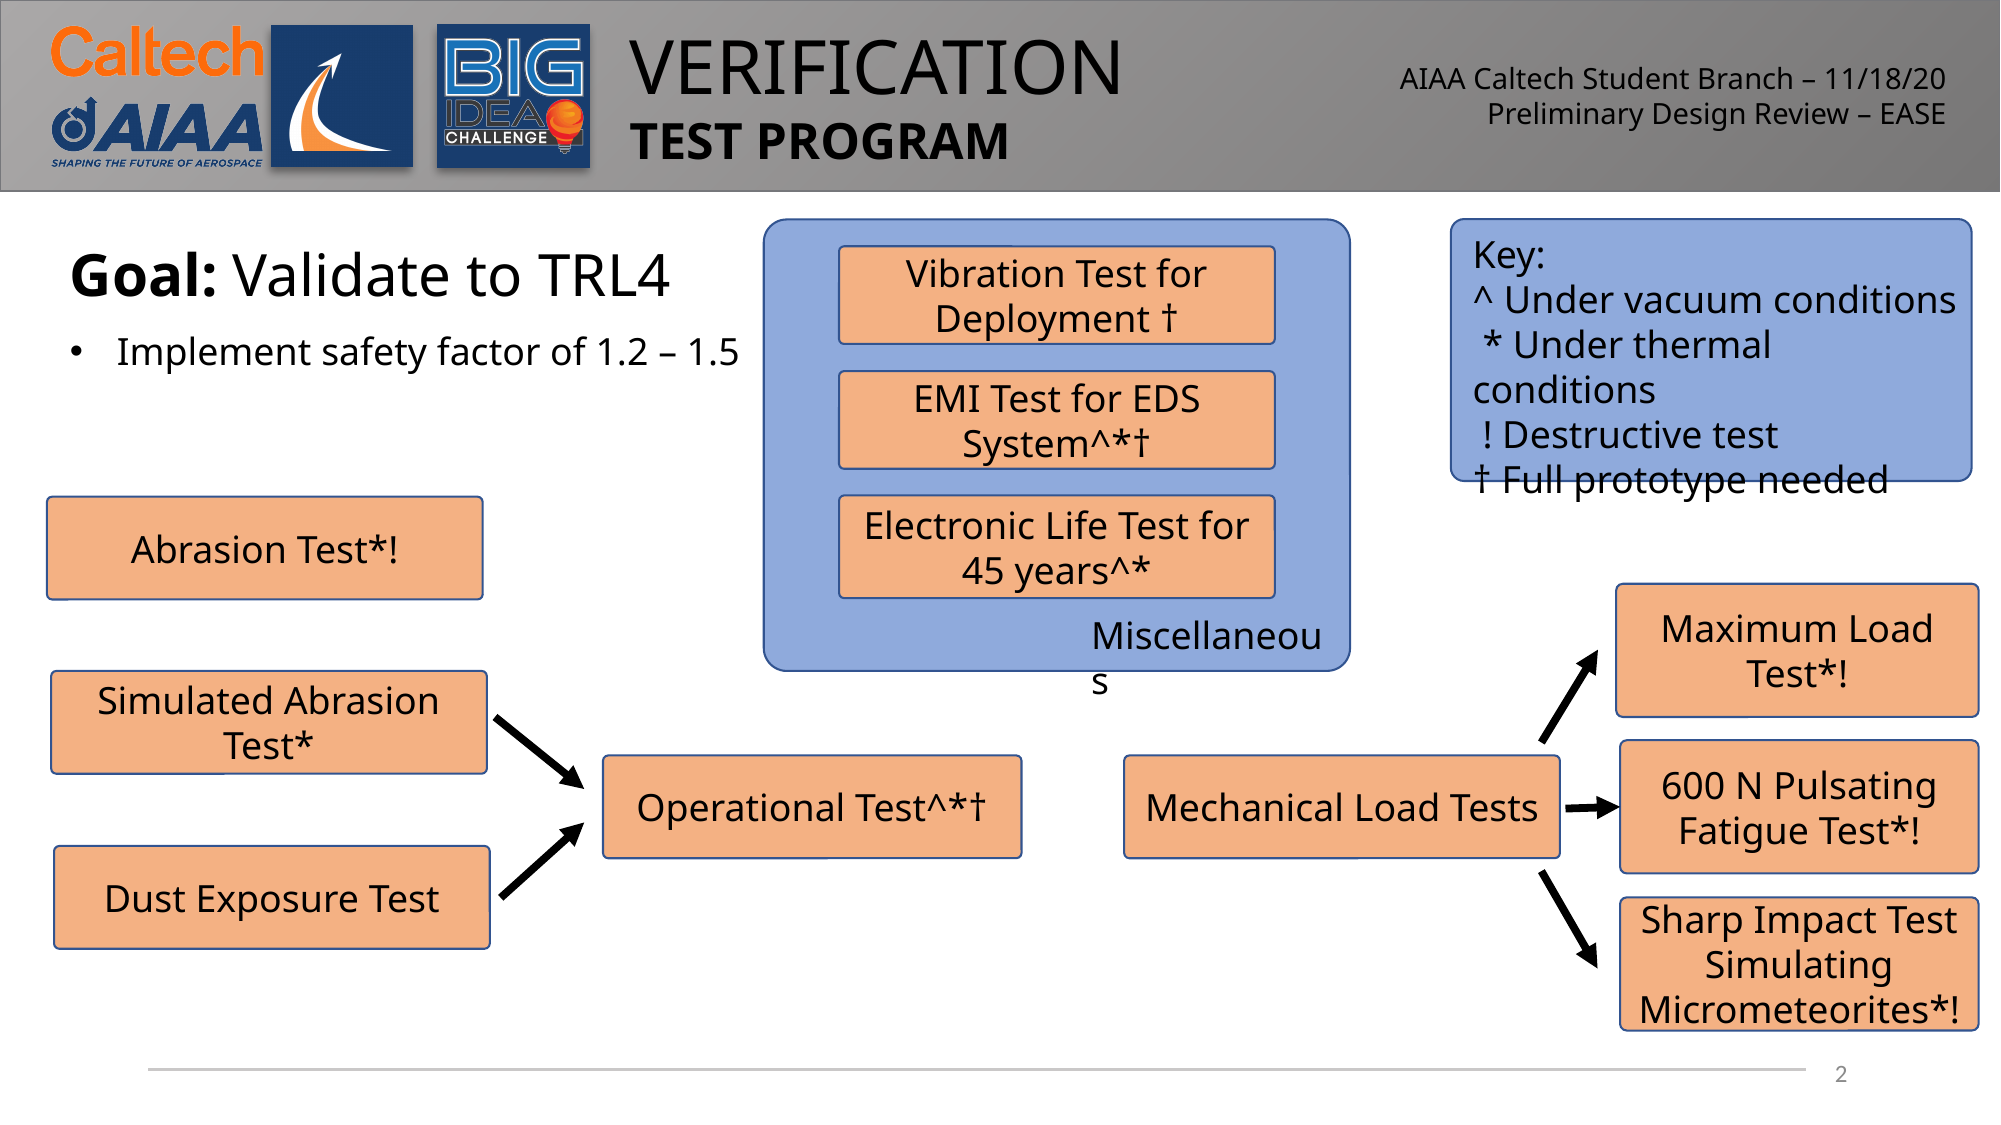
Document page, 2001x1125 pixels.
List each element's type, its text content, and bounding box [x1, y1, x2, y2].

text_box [1541, 871, 1598, 969]
text_box Operational Test^*† [601, 754, 1023, 860]
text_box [500, 822, 585, 898]
text_box AIAA Caltech Student Branch – 11/18/20 Preliminary Design Review – EASE [1233, 52, 1962, 138]
text_box [762, 218, 1352, 672]
text_box Vibration Test for Deployment † [901, 245, 1276, 345]
text_box Mechanical Load Tests [1123, 754, 1561, 860]
text_box Simulated Abrasion Test* [50, 669, 488, 775]
text_box Sharp Impact Test Simulating Micrometeorites*! [1619, 896, 1980, 1032]
text_box Maximum Load Test*! [1615, 582, 1980, 719]
slide_number 2 [1412, 1042, 1863, 1103]
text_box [51, 25, 413, 167]
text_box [494, 717, 585, 790]
text_box Goal: Validate to TRL4 Implement safety factor of 1.2 – 1.5 [55, 231, 901, 381]
text_box Abrasion Test*! [45, 495, 484, 601]
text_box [437, 25, 590, 167]
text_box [1541, 649, 1598, 743]
text_box Dust Exposure Test [53, 844, 491, 950]
text_box EMI Test for EDS System^*† [837, 370, 1276, 470]
text_box [1449, 218, 1970, 481]
text_box VERIFICATION TEST PROGRAM [614, 12, 1500, 177]
text_box 600 N Pulsating Fatigue Test*! [1619, 739, 1980, 875]
text_box Key: ^ Under vacuum conditions * Under thermal conditions ! Destructive test † Full prototype needed [1457, 223, 1979, 509]
text_box [0, 0, 2000, 192]
text_box Miscellaneous [1076, 604, 1356, 710]
text_box Electronic Life Test for 45 years^* [838, 494, 1276, 600]
